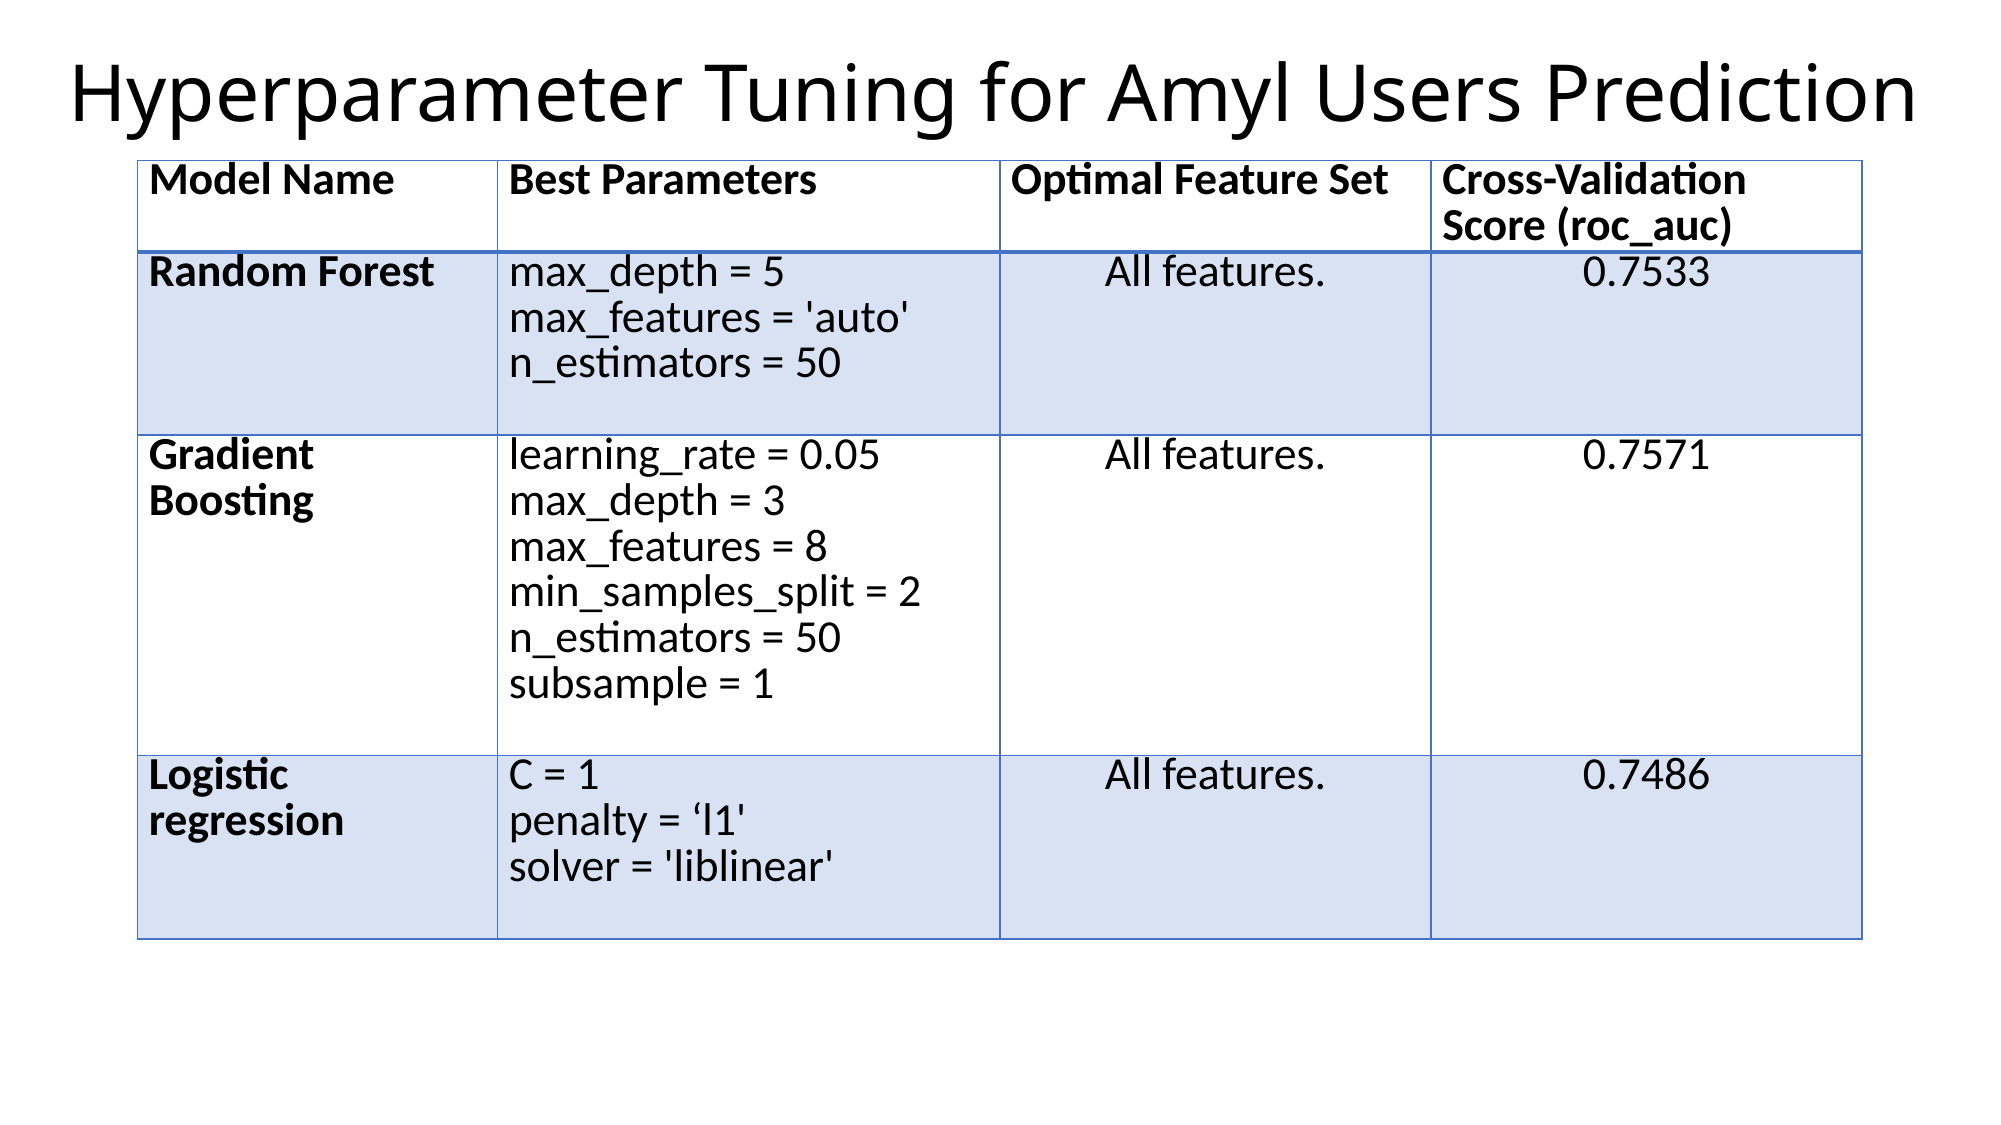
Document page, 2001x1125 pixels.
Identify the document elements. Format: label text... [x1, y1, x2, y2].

table_cell 0.7486 [1432, 756, 1861, 938]
table_cell Gradient Boosting [138, 436, 497, 755]
table_cell 0.7571 [1432, 436, 1861, 755]
table_cell Logistic regression [138, 756, 497, 938]
table_cell C = 1 penalty = ‘l1' solver = 'liblinear' [498, 756, 999, 938]
table_cell All features. [1001, 756, 1430, 938]
table_cell All features. [1001, 436, 1430, 755]
table_cell learning_rate = 0.05 max_depth = 3 max_features = 8 min_samples_split = 2 n_estimators = 50 subsample = 1 [498, 436, 999, 755]
table_cell 0.7533 [1432, 254, 1861, 434]
table_header Optimal Feature Set [1001, 161, 1430, 250]
table_cell max_depth = 5 max_features = 'auto' n_estimators = 50 [498, 254, 999, 434]
table_header Best Parameters [498, 161, 999, 250]
title Hyperparameter Tuning for Amyl Users Prediction [53, 35, 1947, 157]
table_cell All features. [1001, 254, 1430, 434]
table_header Cross-Validation Score (roc_auc) [1432, 161, 1861, 250]
table_cell Random Forest [138, 254, 497, 434]
table_header Model Name [138, 161, 497, 250]
